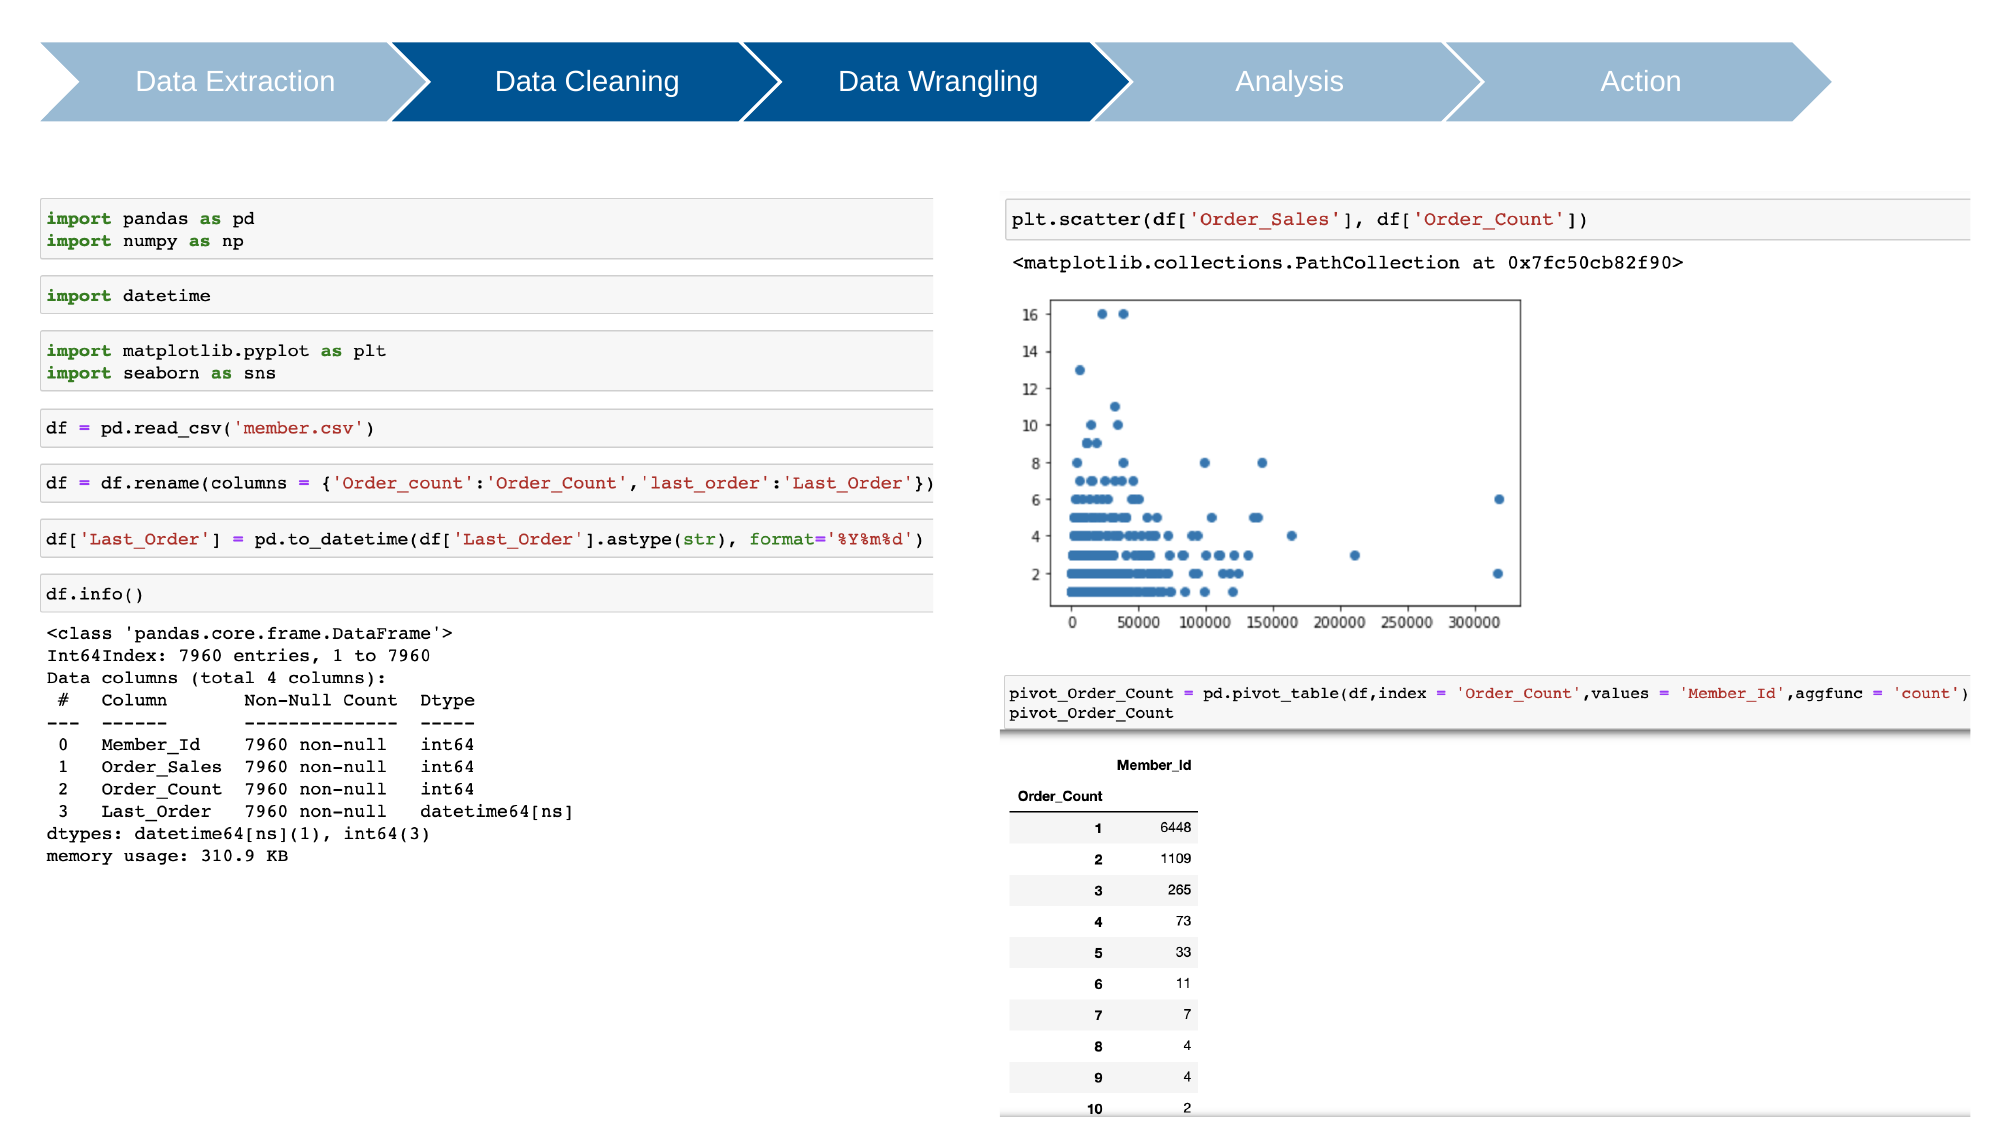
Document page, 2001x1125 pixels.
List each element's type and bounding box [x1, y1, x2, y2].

picture [999, 669, 1971, 1125]
picture [29, 191, 934, 874]
picture [999, 191, 1971, 647]
text_box [37, 41, 1834, 123]
